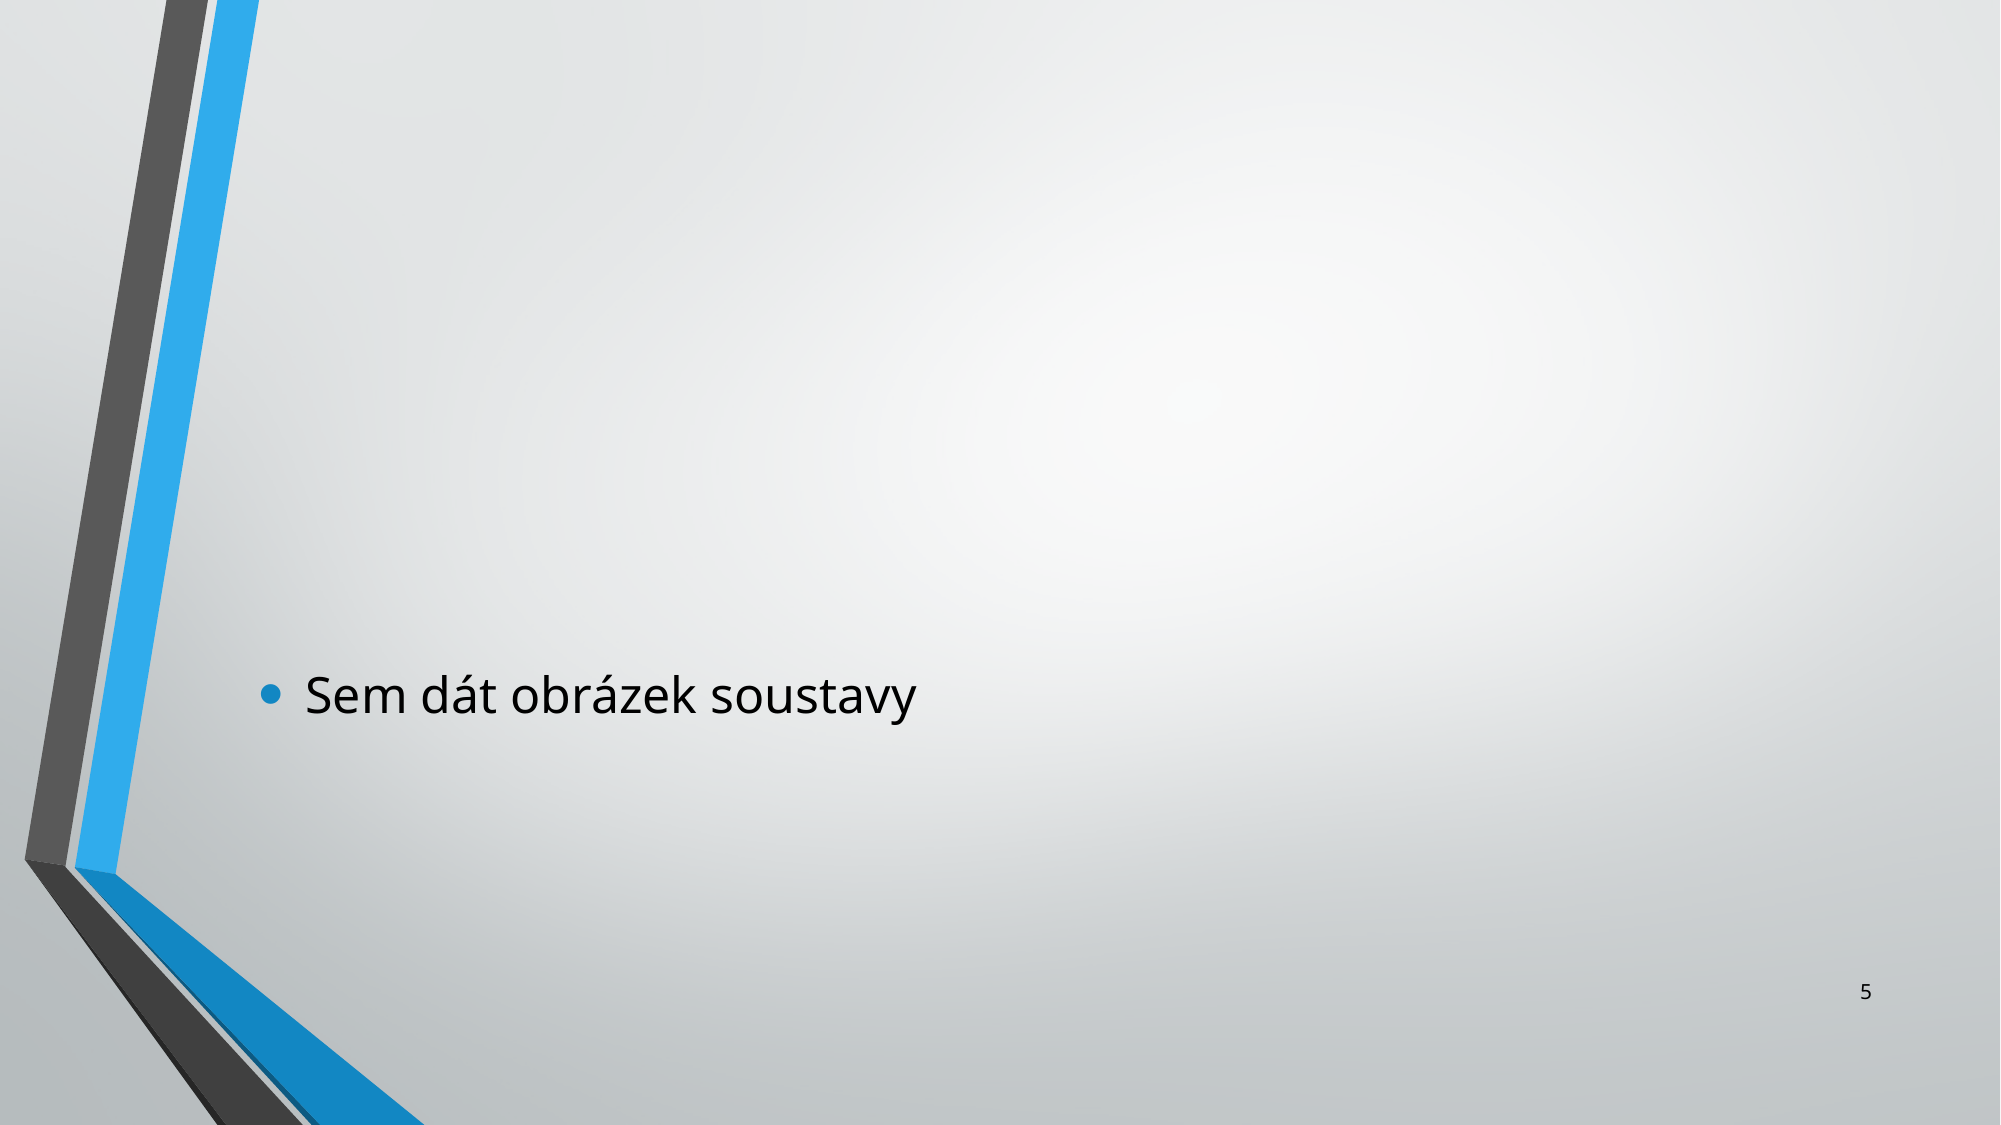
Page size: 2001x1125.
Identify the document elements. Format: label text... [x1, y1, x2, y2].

list Sem dát obrázek soustavy [243, 437, 1887, 950]
slide_number 5 [1796, 962, 1887, 1023]
